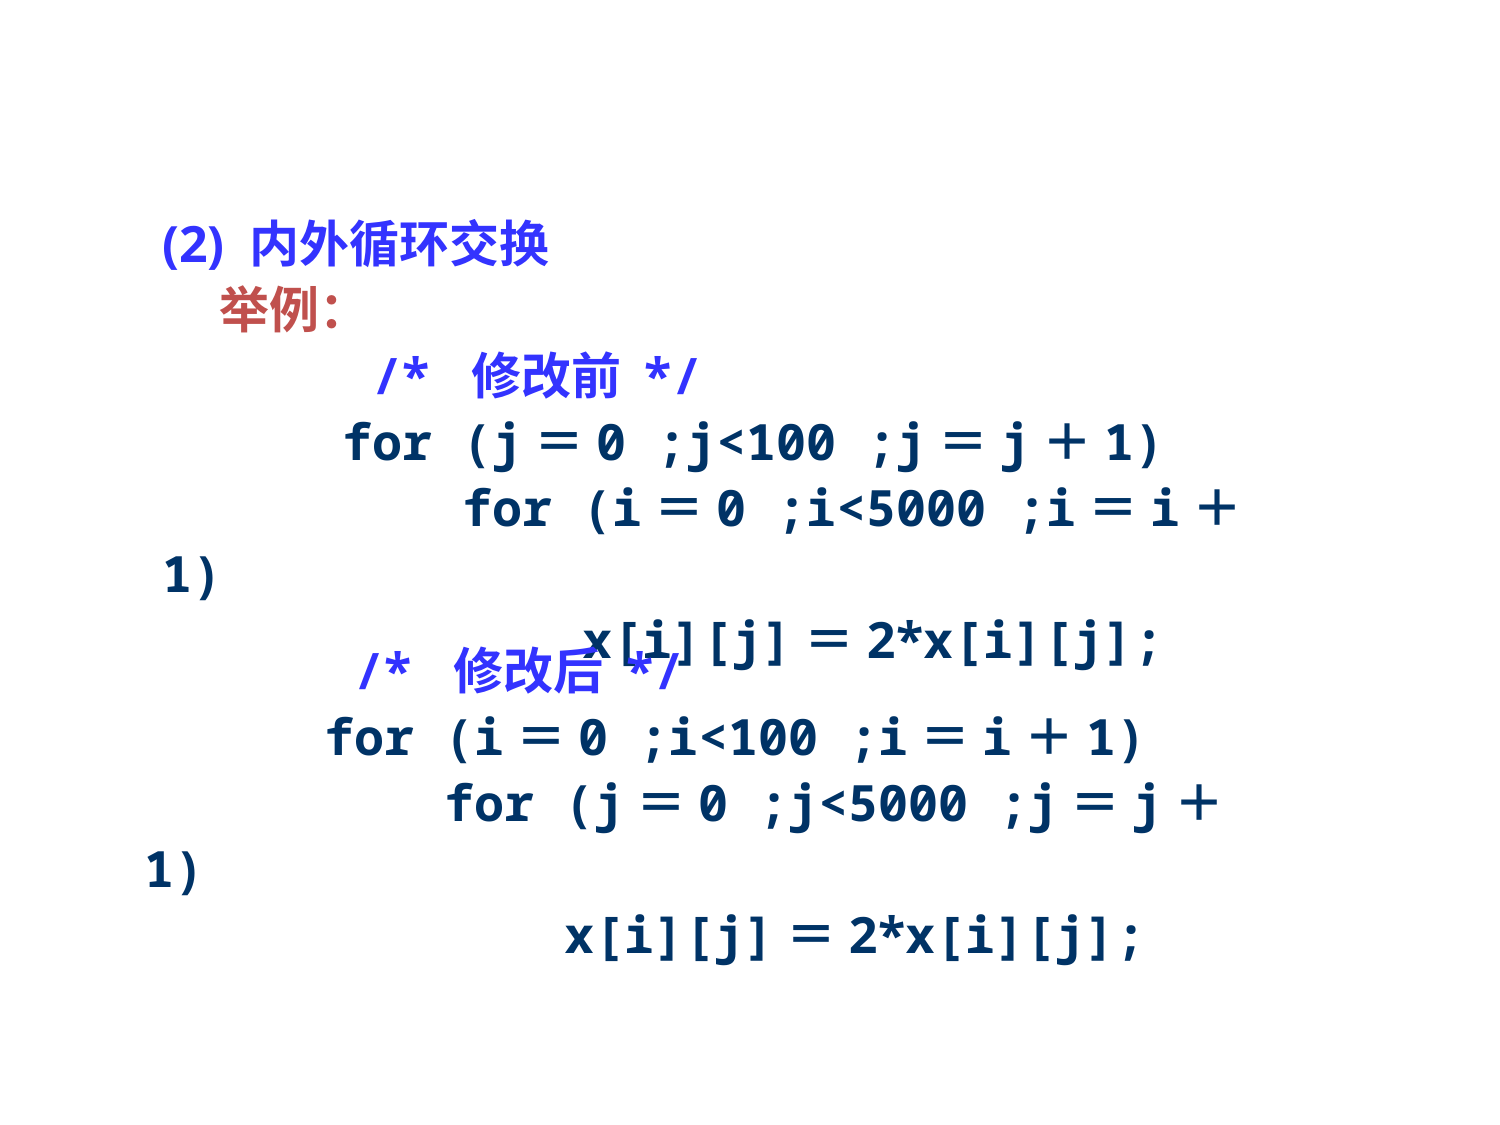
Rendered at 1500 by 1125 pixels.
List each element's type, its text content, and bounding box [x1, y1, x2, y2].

text_box /* 修改后 */ for (i＝0 ;i<100 ;i＝i＋1) for (j＝0 ;j<5000 ;j＝j＋1) x[i][j]＝2*x[i][j]; [129, 626, 1258, 971]
text_box (2) 内外循环交换 举例： /* 修改前 */ for (j＝0 ;j<100 ;j＝j＋1) for (i＝0 ;i<5000 ;i＝i＋1) x[i][j]＝2*x[i][j]; [147, 199, 1276, 676]
